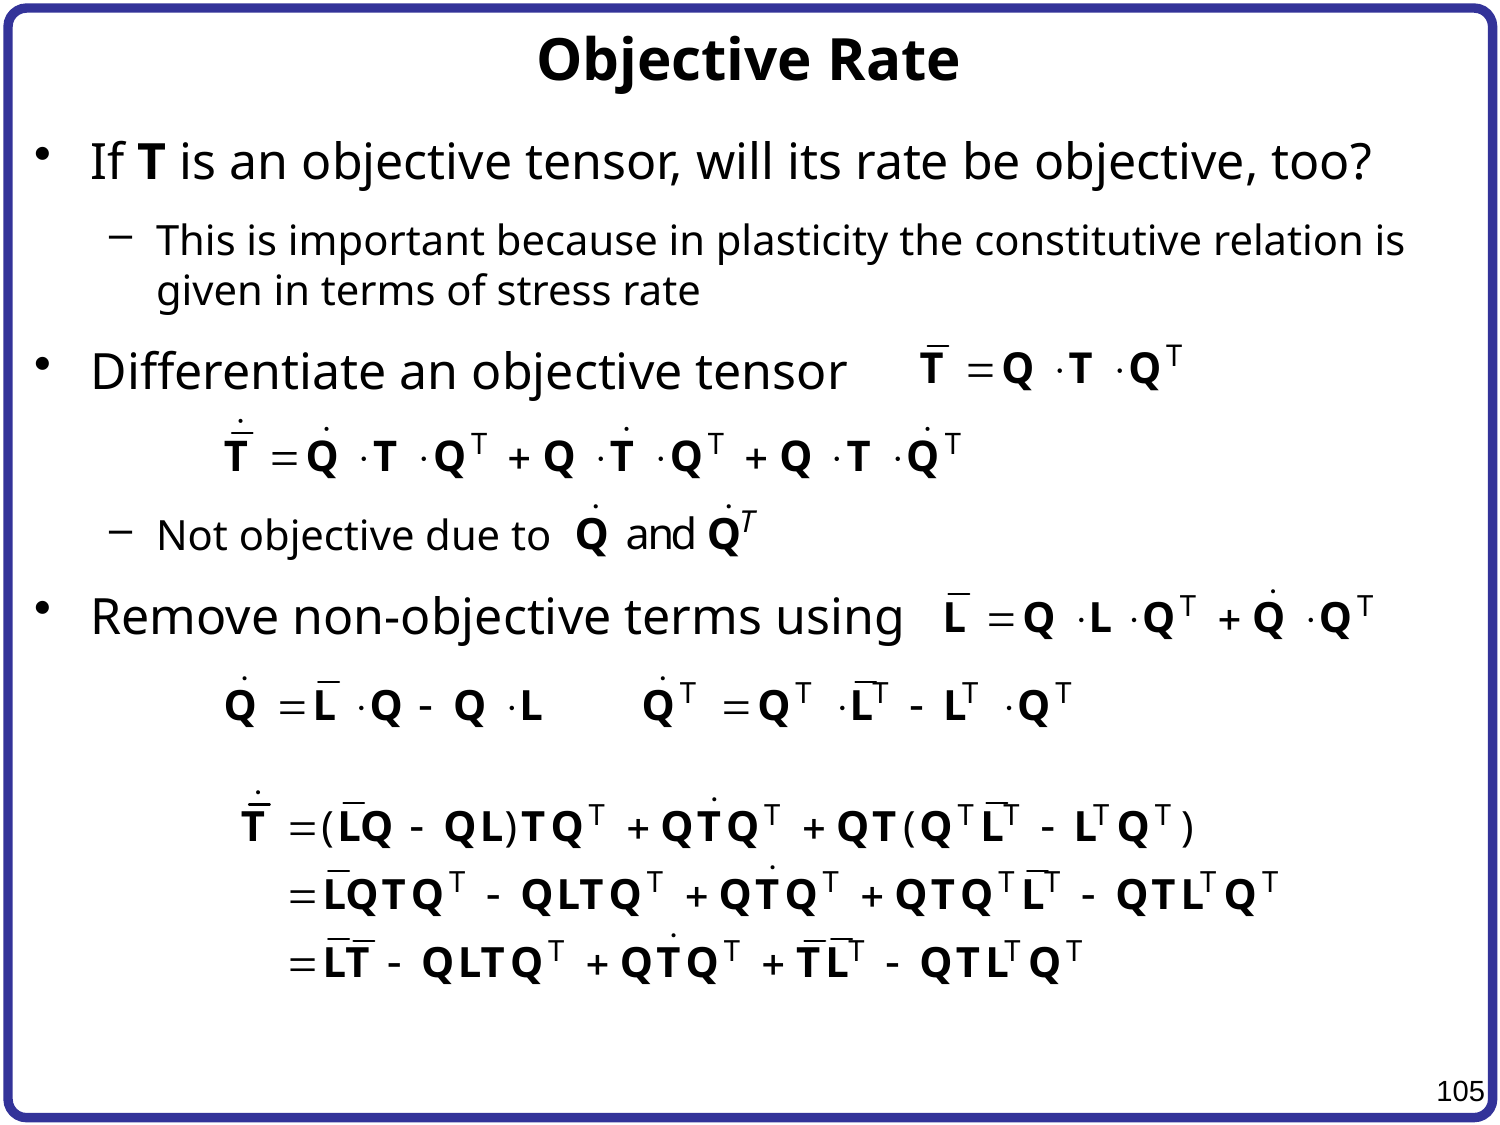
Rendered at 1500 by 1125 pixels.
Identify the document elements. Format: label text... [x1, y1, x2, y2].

list If T is an objective tensor, will its rate be objective, too? This is important because in plasticity the constitutive relation is given in terms of stress rate Differentiate an objective tensor Not objective due to Remove non-objective terms using [18, 121, 1481, 1086]
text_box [939, 584, 1383, 648]
title Objective Rate [6, 7, 1492, 106]
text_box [571, 500, 773, 568]
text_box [219, 672, 1081, 738]
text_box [915, 334, 1192, 400]
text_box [219, 417, 971, 487]
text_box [236, 788, 1292, 994]
